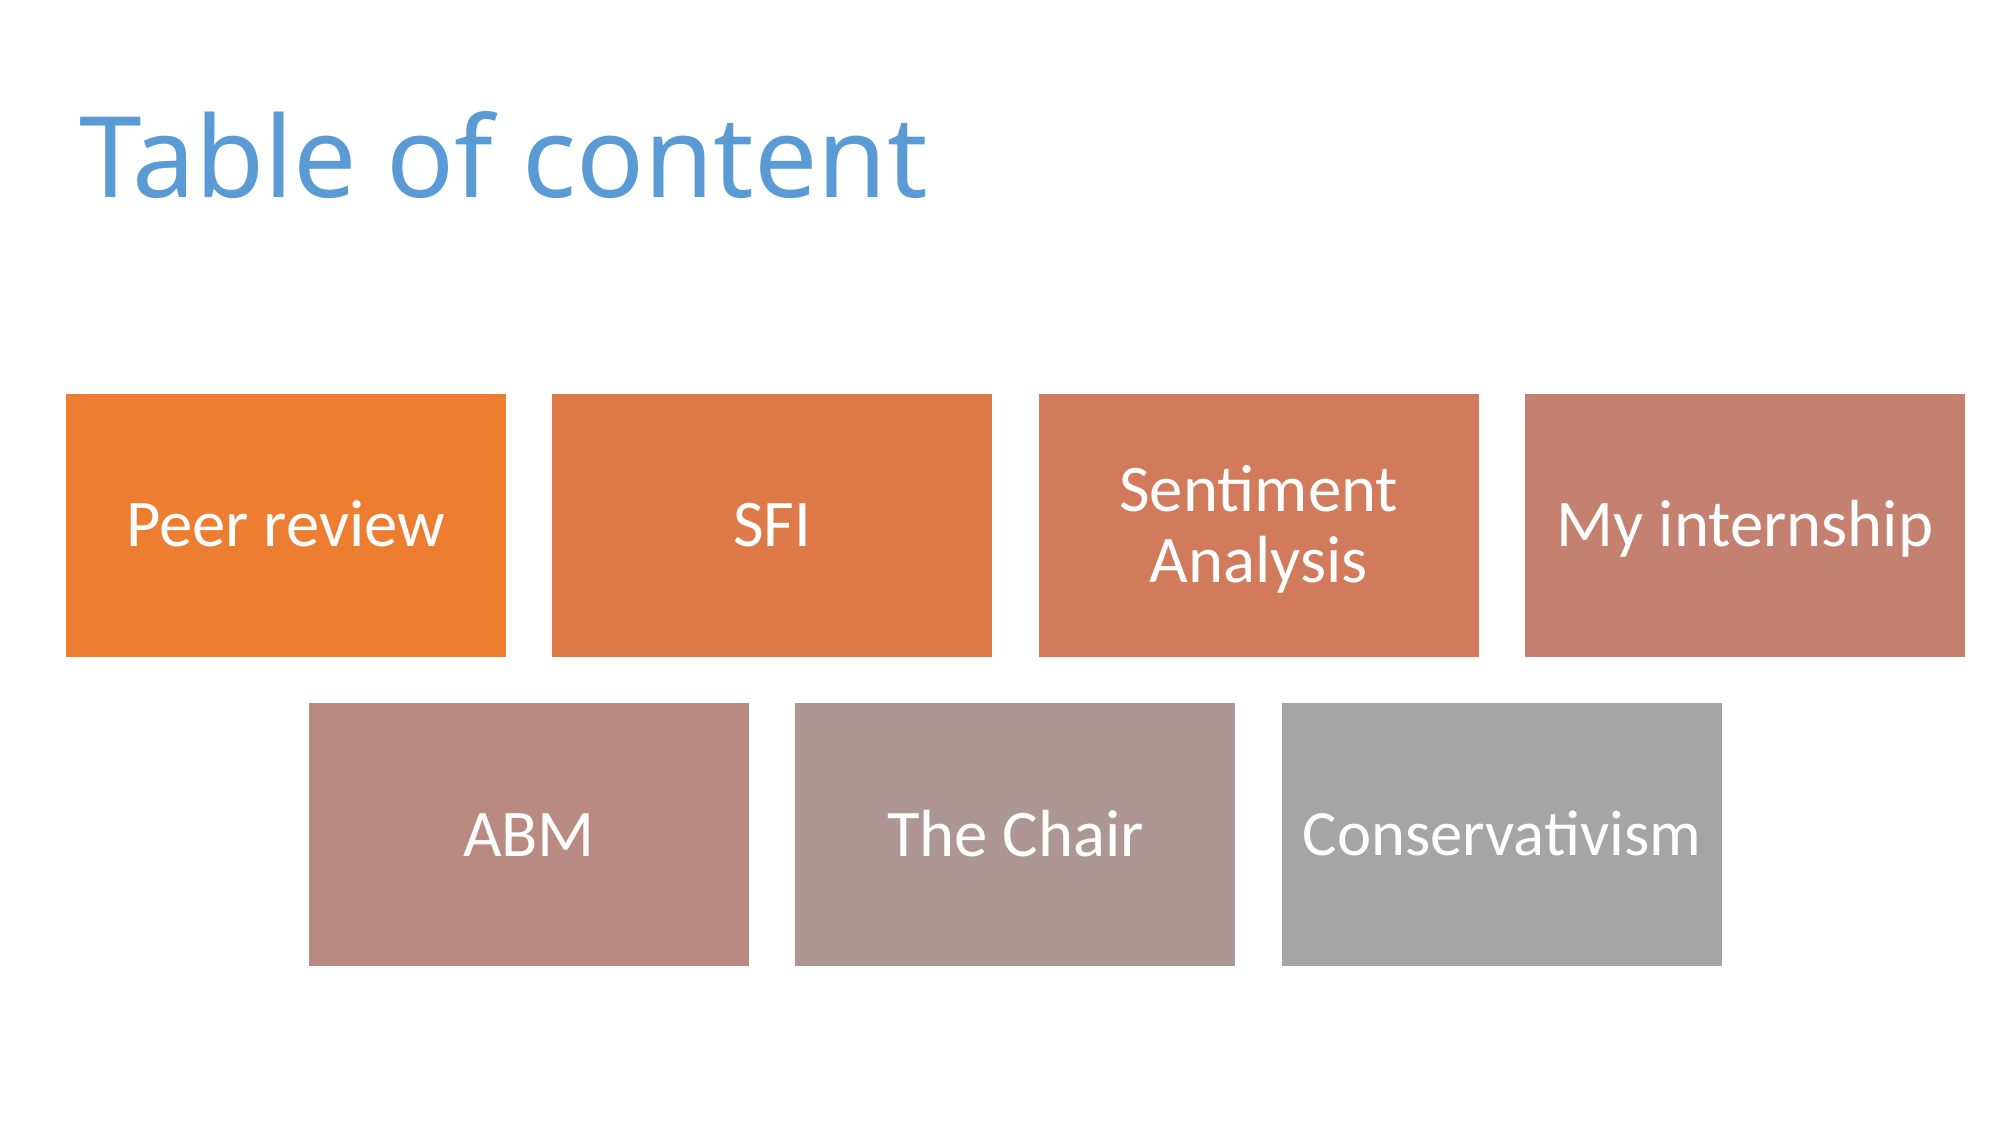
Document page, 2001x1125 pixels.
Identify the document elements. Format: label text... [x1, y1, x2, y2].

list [64, 299, 1967, 1061]
title Table of content [64, 52, 1936, 271]
